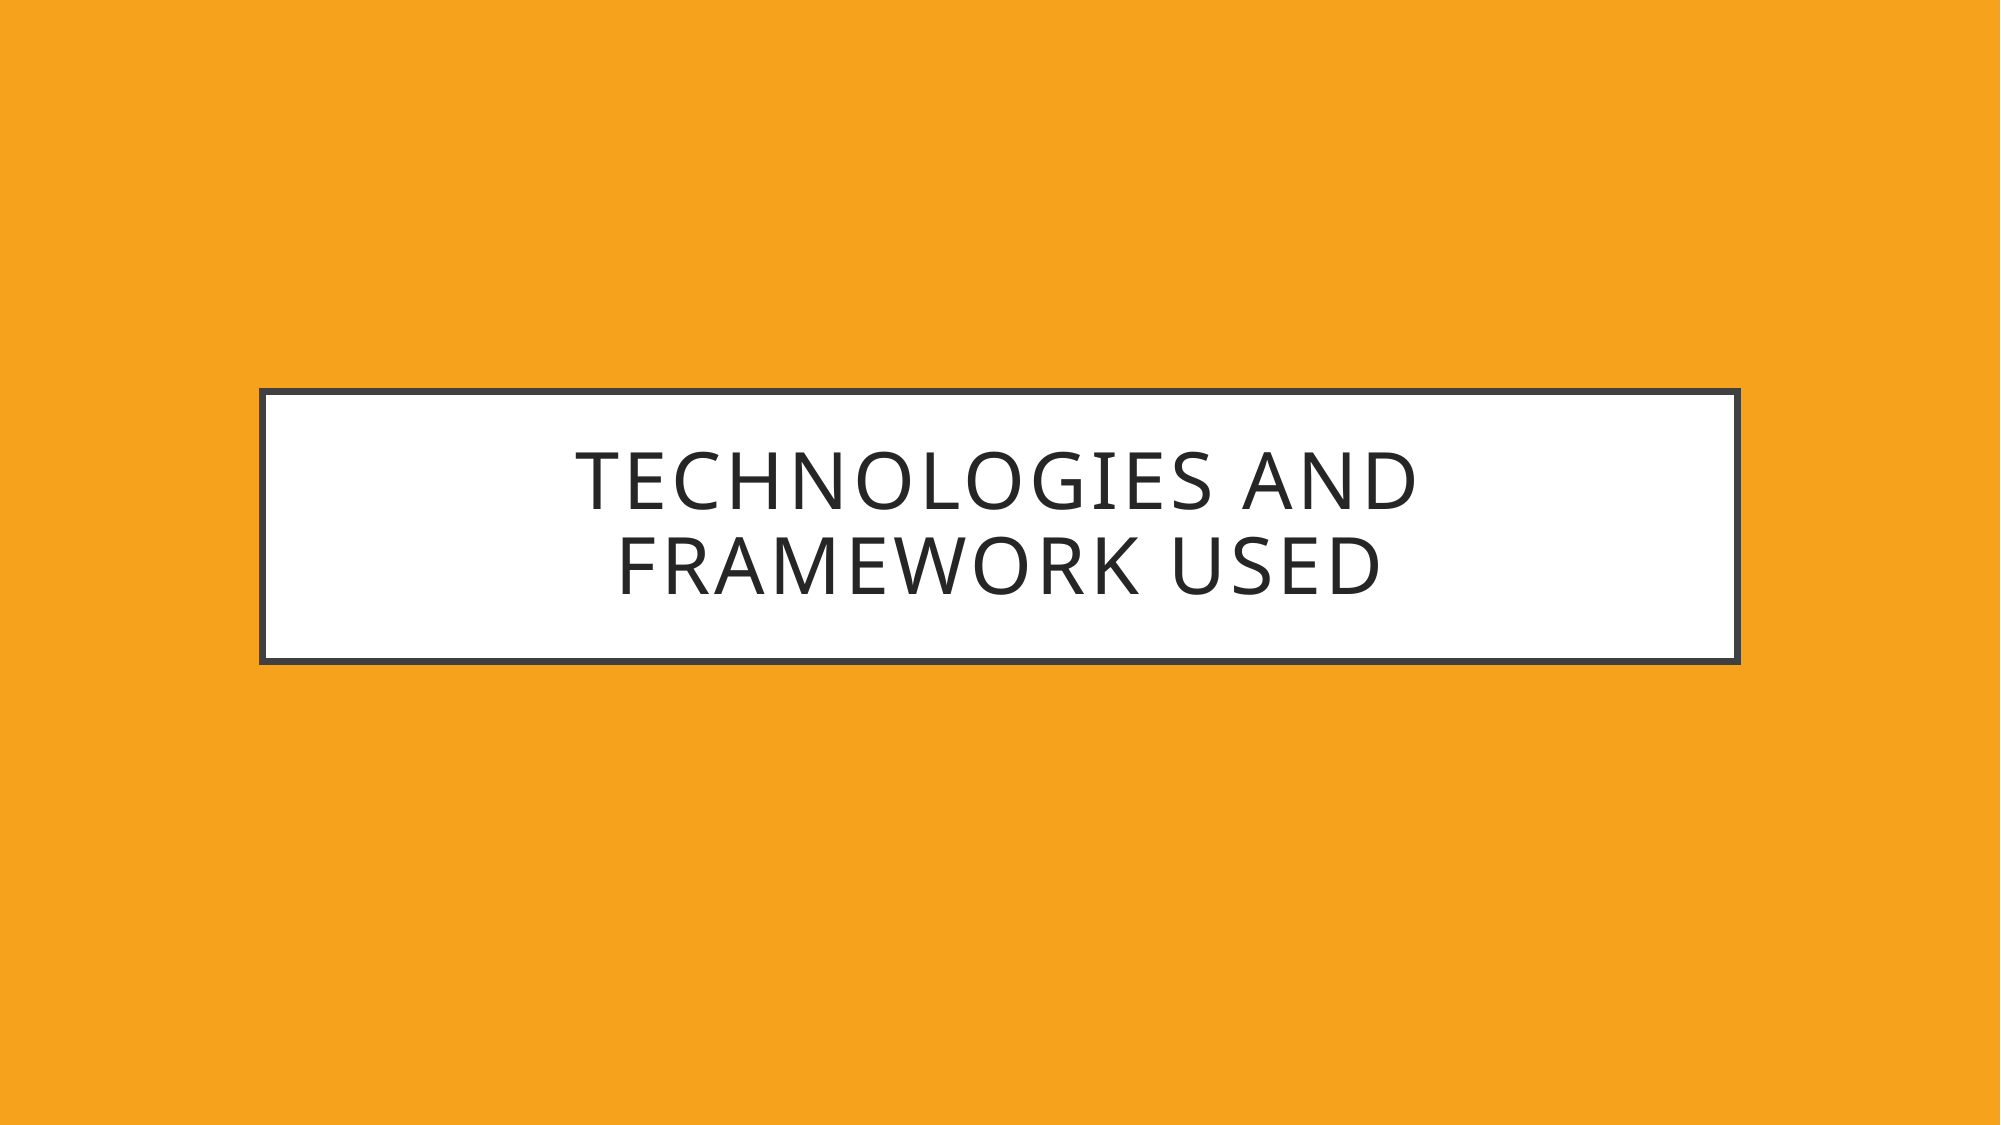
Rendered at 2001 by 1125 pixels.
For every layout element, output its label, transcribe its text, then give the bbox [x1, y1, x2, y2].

title Technologies and framework used [259, 388, 1741, 665]
